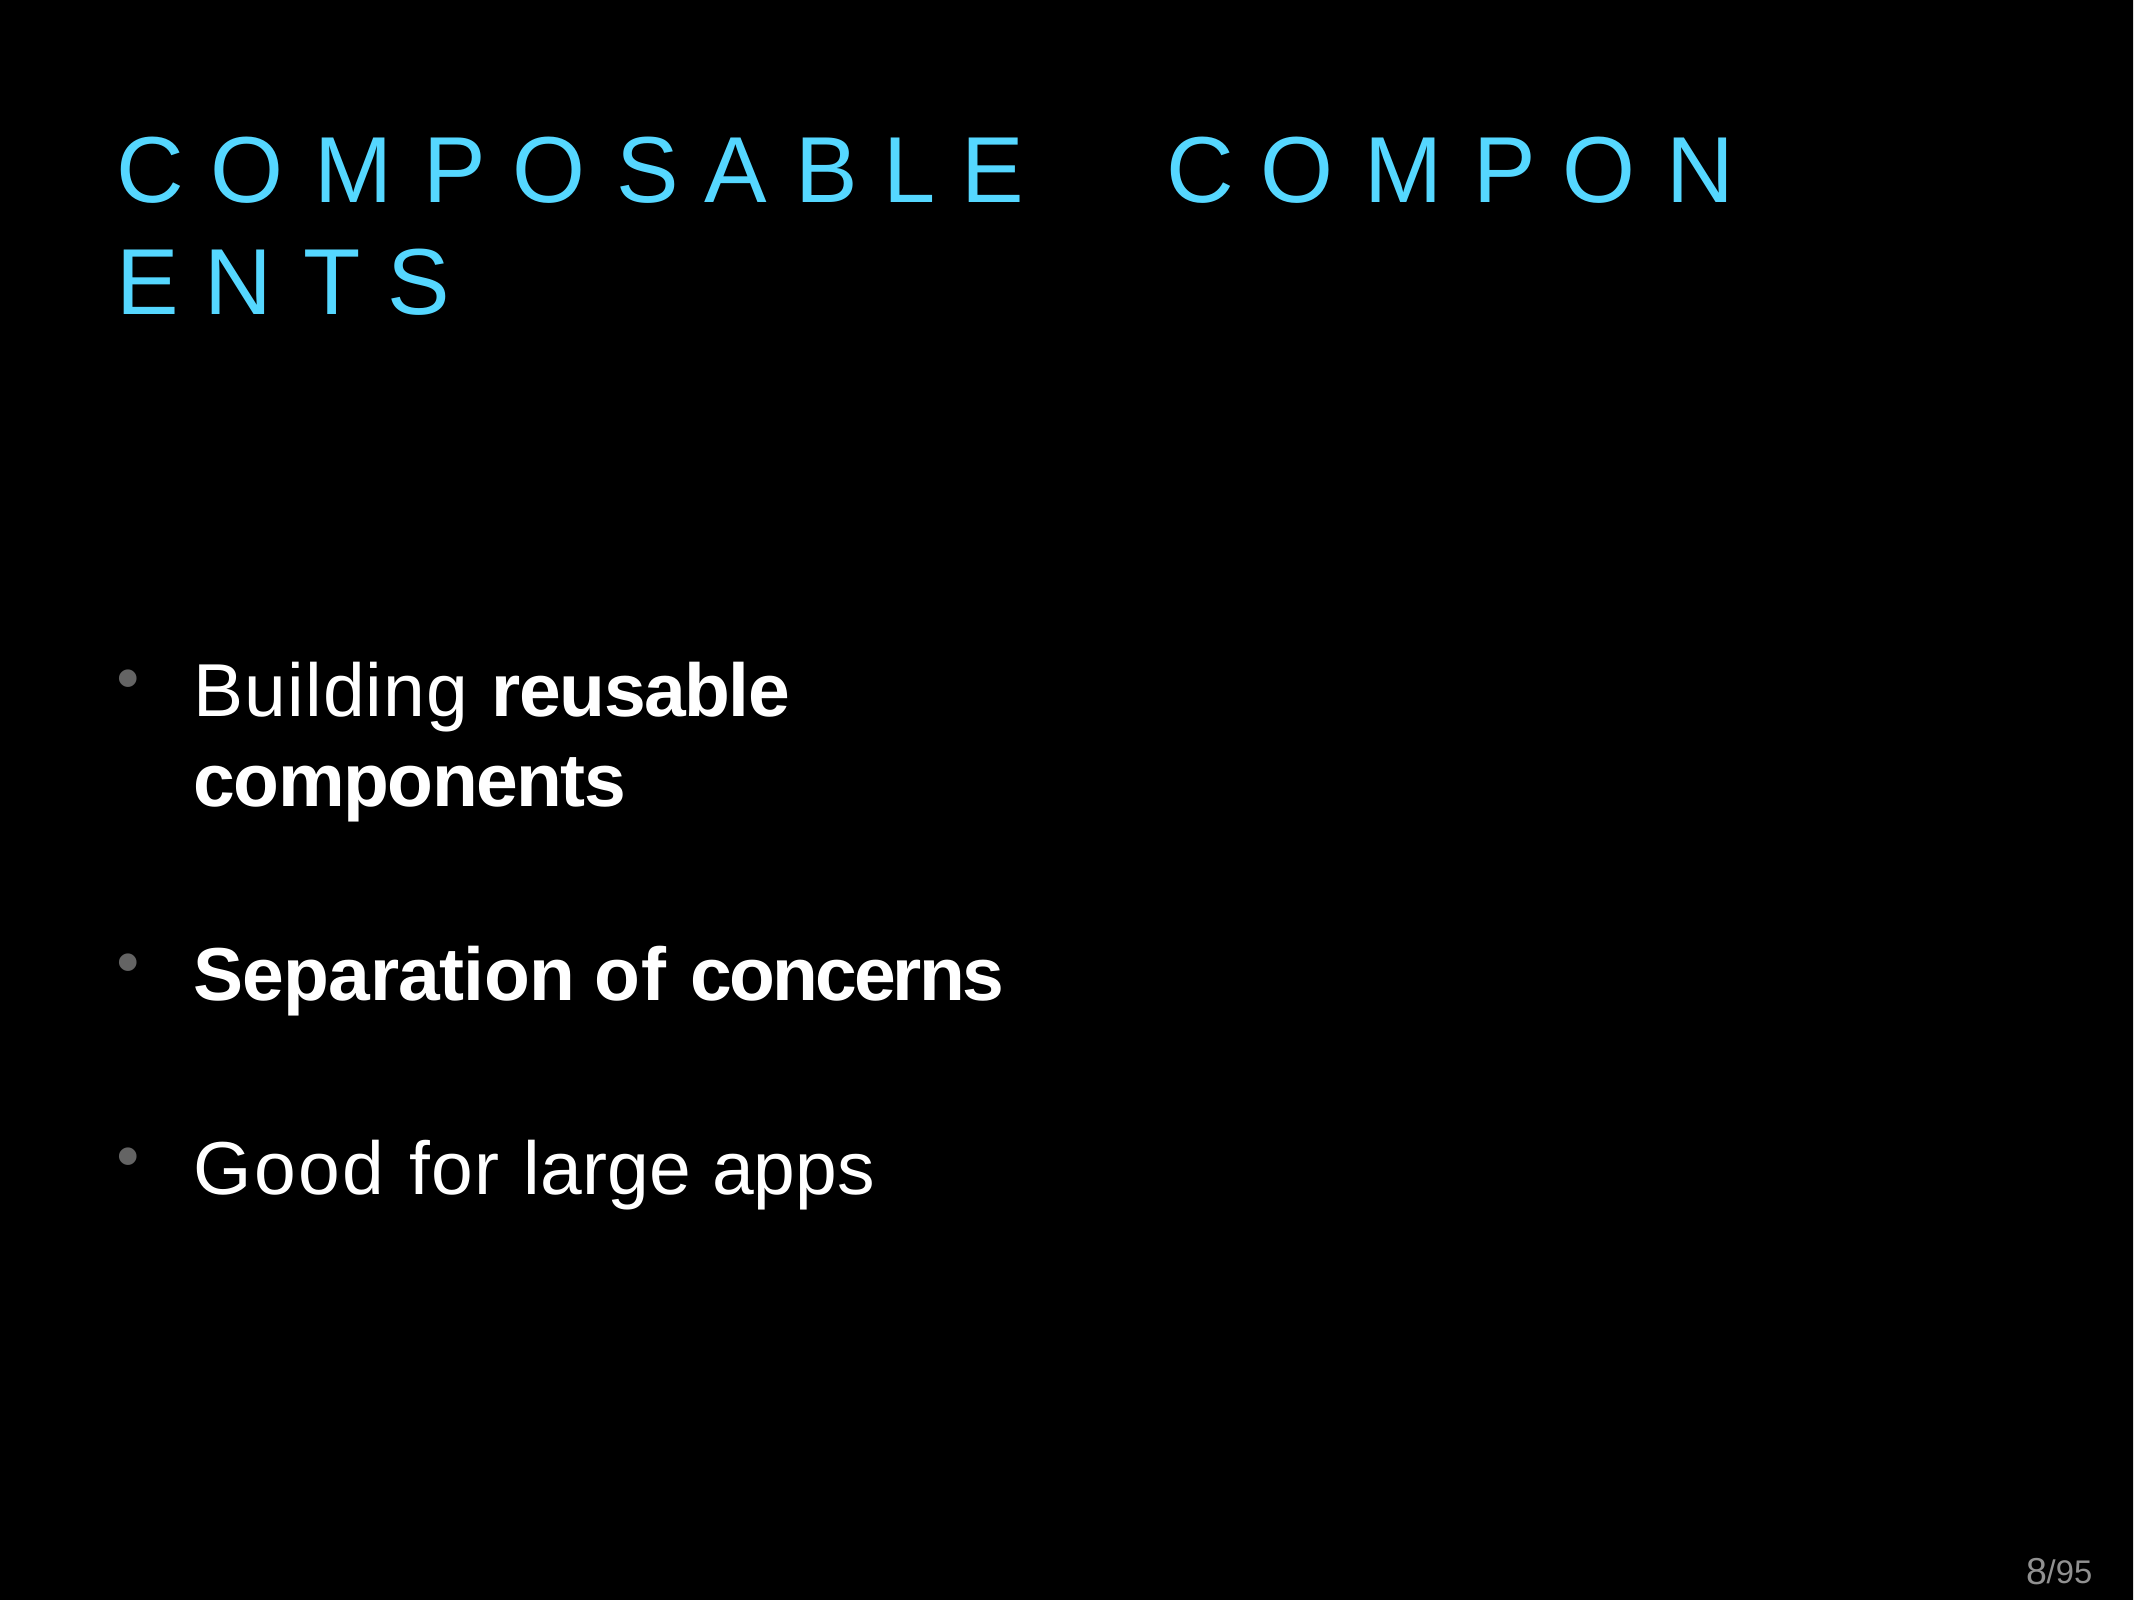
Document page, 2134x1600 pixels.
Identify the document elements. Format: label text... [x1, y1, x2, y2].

text_box Building reusable components Separation of concerns Good for large apps [114, 639, 1243, 1210]
title C O M P O S A B L E C O M P O N E N T S [114, 106, 1748, 376]
slide_number 2/95 [2002, 1524, 2101, 1600]
